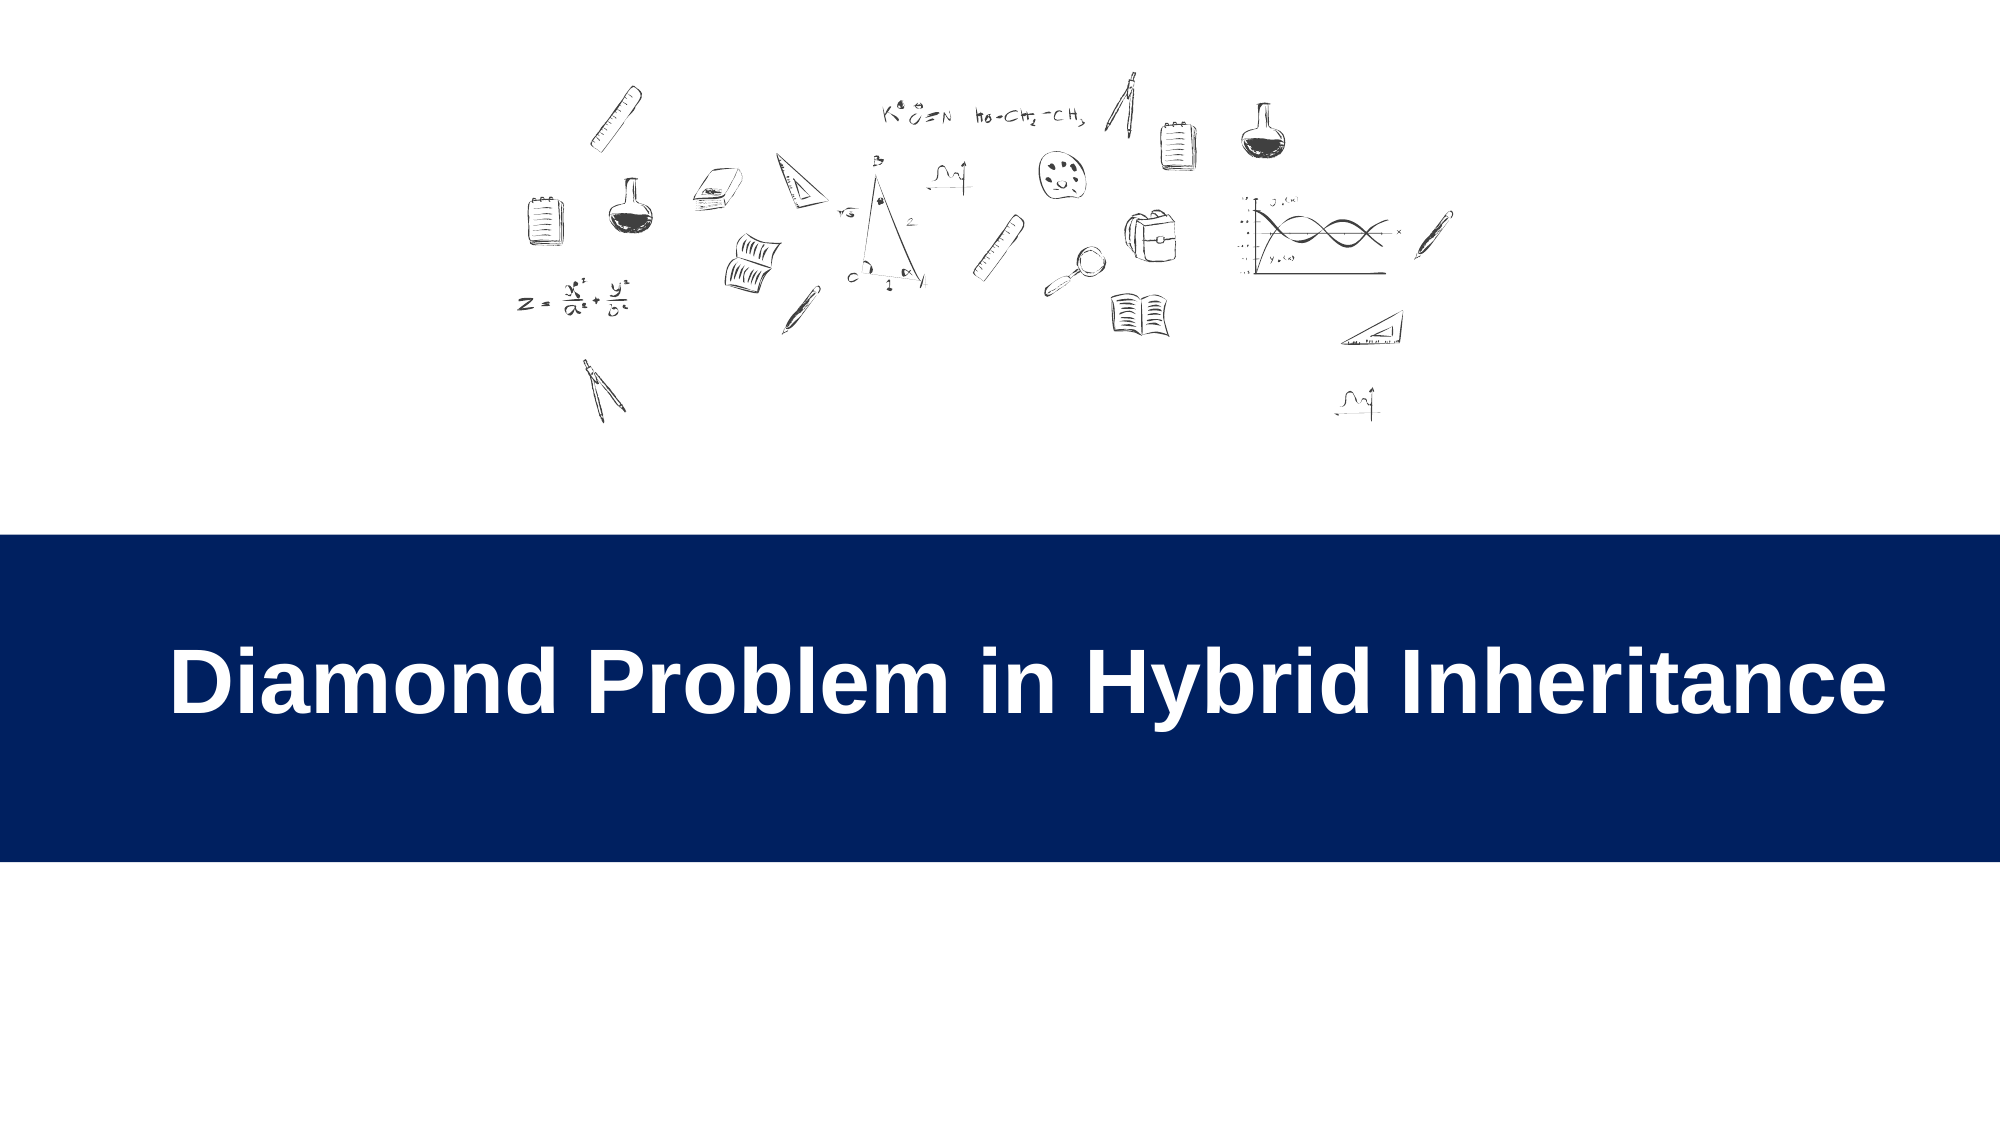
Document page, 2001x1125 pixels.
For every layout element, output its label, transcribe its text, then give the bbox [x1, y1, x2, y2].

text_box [715, 235, 789, 290]
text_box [835, 157, 937, 290]
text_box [1038, 149, 1088, 200]
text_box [769, 158, 836, 196]
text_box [925, 159, 975, 198]
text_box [608, 177, 654, 234]
text_box Diamond Problem in Hybrid Inheritance [29, 614, 2000, 740]
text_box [527, 195, 565, 246]
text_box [580, 110, 655, 128]
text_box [796, 279, 806, 342]
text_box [962, 239, 1038, 257]
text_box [1104, 288, 1178, 342]
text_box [692, 166, 743, 211]
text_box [1339, 308, 1405, 346]
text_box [1332, 385, 1383, 423]
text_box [1124, 209, 1177, 263]
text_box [517, 277, 631, 317]
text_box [1428, 204, 1439, 267]
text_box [585, 355, 613, 423]
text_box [1241, 102, 1286, 159]
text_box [1160, 120, 1198, 171]
text_box [0, 533, 2000, 863]
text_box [1111, 70, 1139, 137]
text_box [1058, 238, 1088, 310]
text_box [1237, 196, 1402, 275]
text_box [882, 100, 1085, 127]
